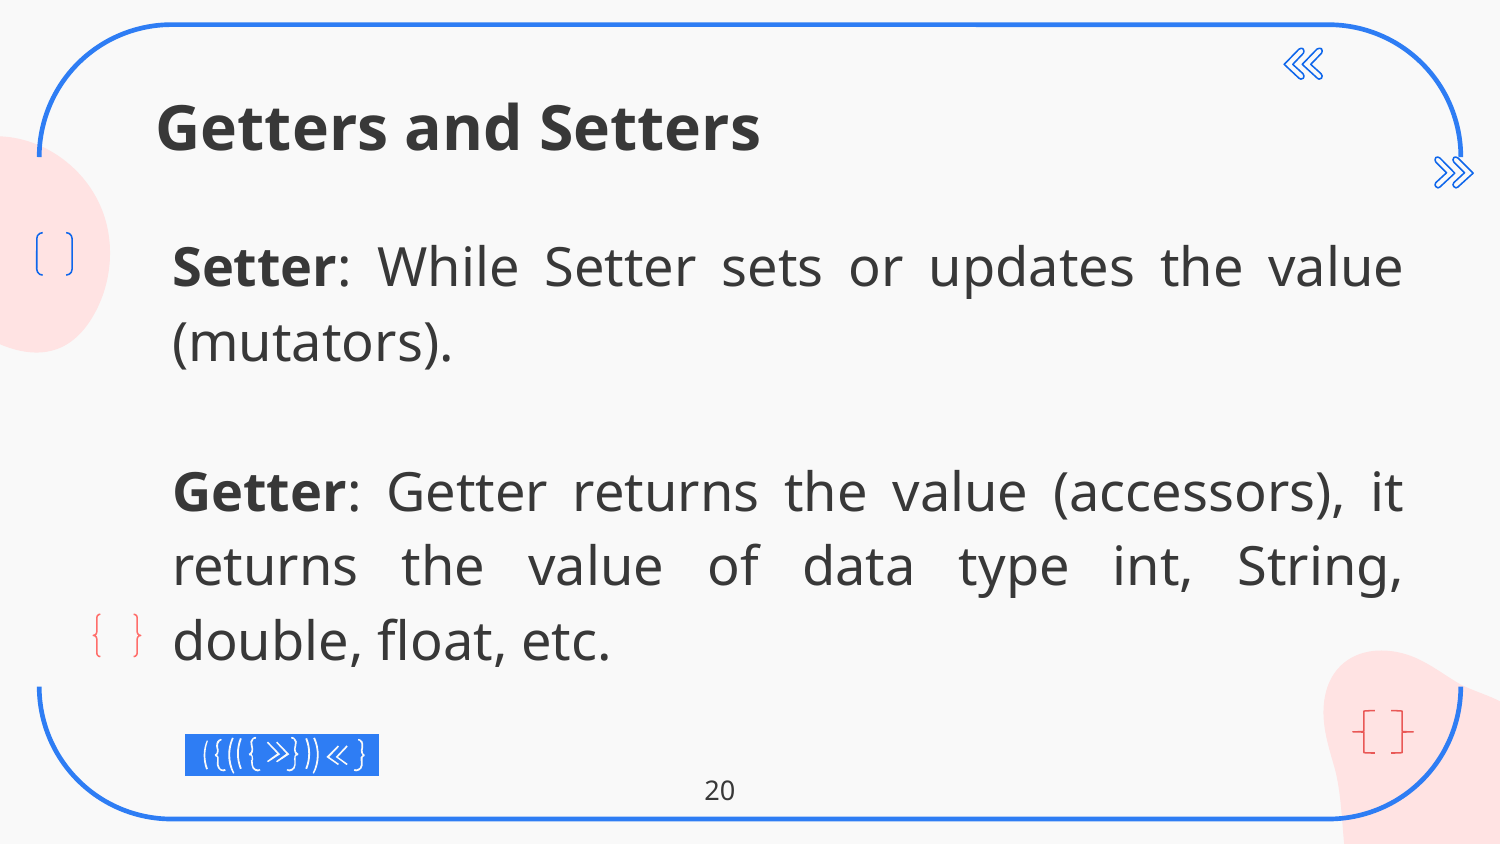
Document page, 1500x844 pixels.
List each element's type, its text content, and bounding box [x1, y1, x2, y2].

text_box [93, 614, 141, 657]
title Setter: While Setter sets or updates the value (mutators). Getter: Getter returns the value (accessors), it returns the value of data type int, String, double, float, etc. [157, 207, 1421, 725]
slide_number 20 [660, 758, 751, 823]
title Getters and Setters [140, 73, 1406, 175]
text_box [184, 733, 380, 777]
